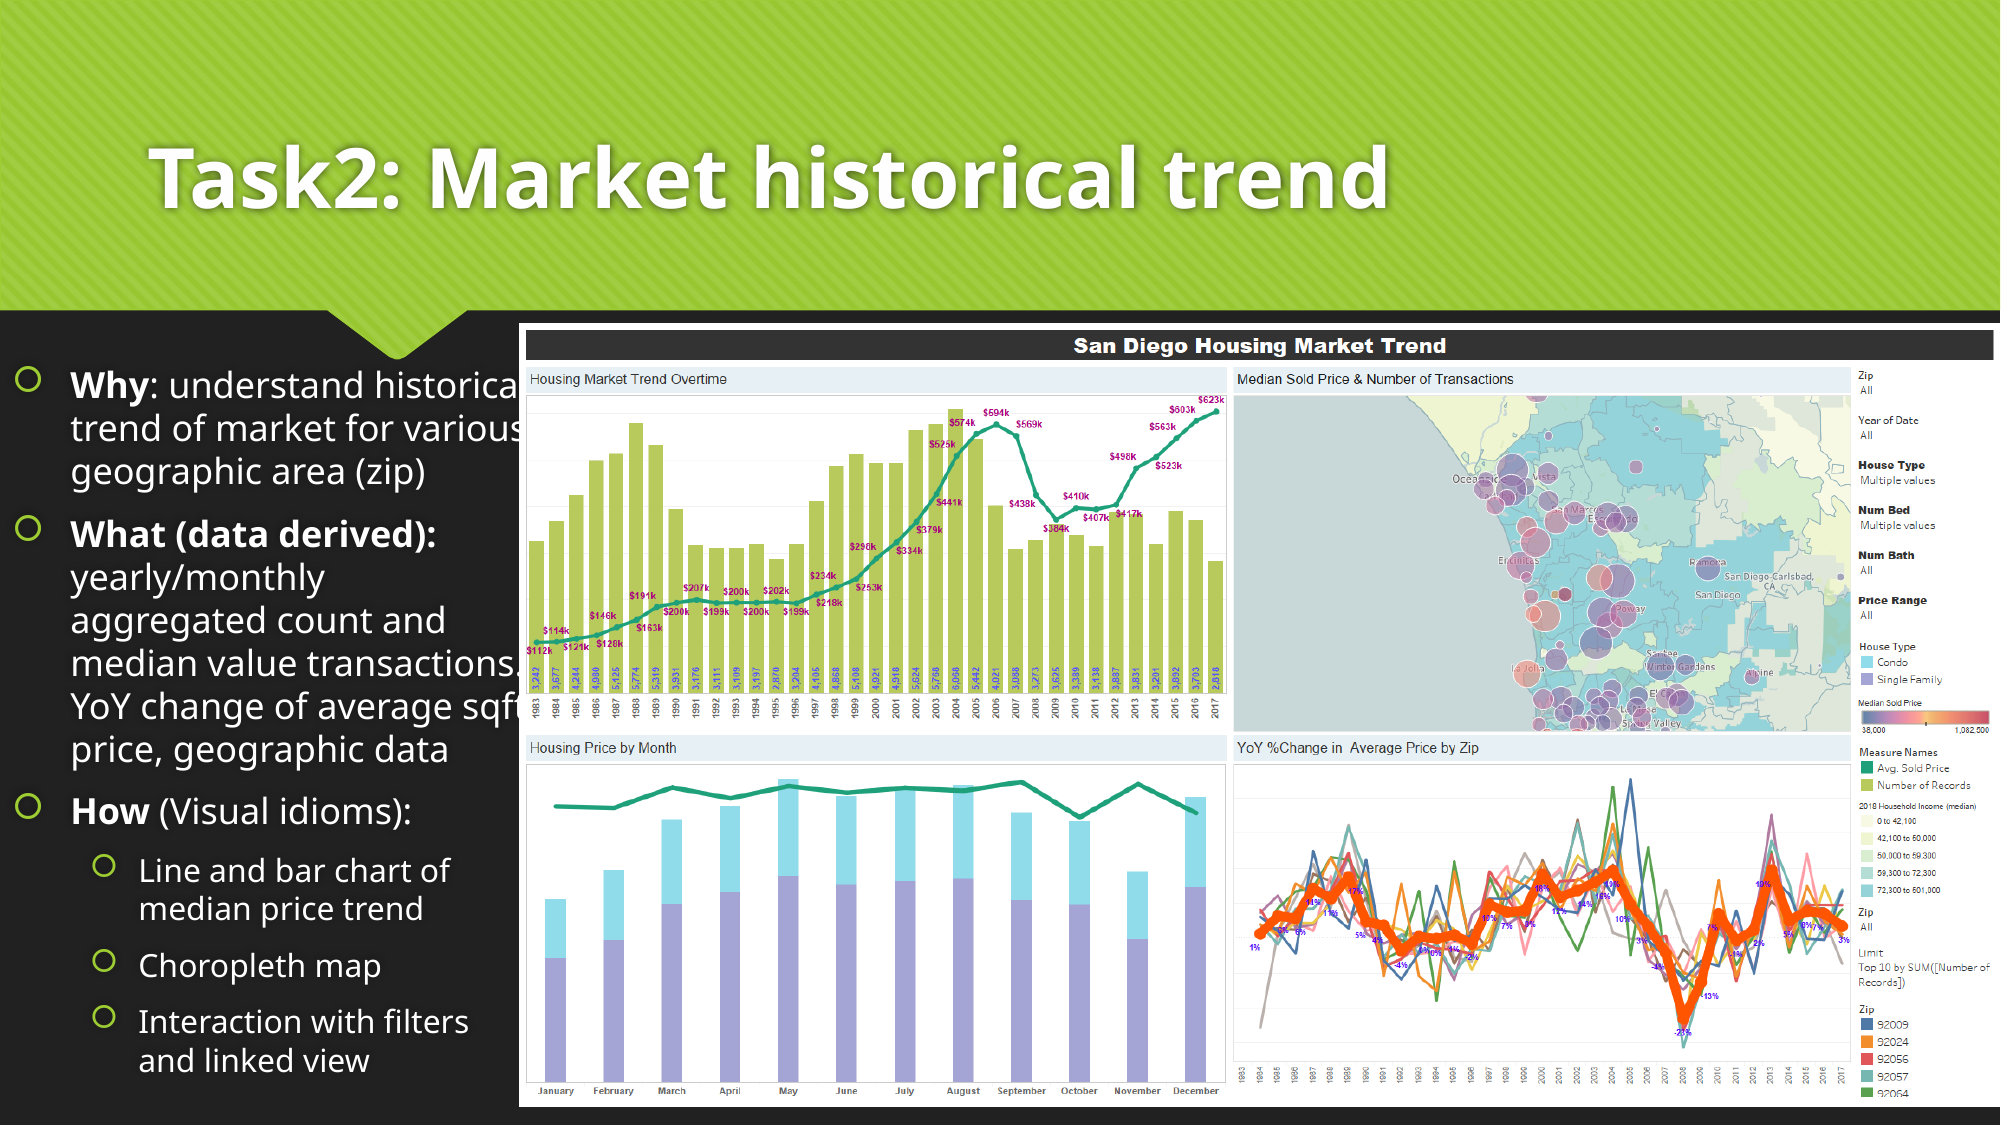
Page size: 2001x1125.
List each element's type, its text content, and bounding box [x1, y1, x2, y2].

list Why: understand historical trend of market for various geographic area (zip) What (data derived): yearly/monthly aggregated count and median value transactions. YoY change of average sqft price, geographic data How (Visual idioms): Line and bar chart of median price trend Choropleth map Interaction with filters and linked view [0, 355, 546, 1123]
picture [518, 323, 2000, 1108]
title Task2: Market historical trend [132, 73, 1868, 233]
